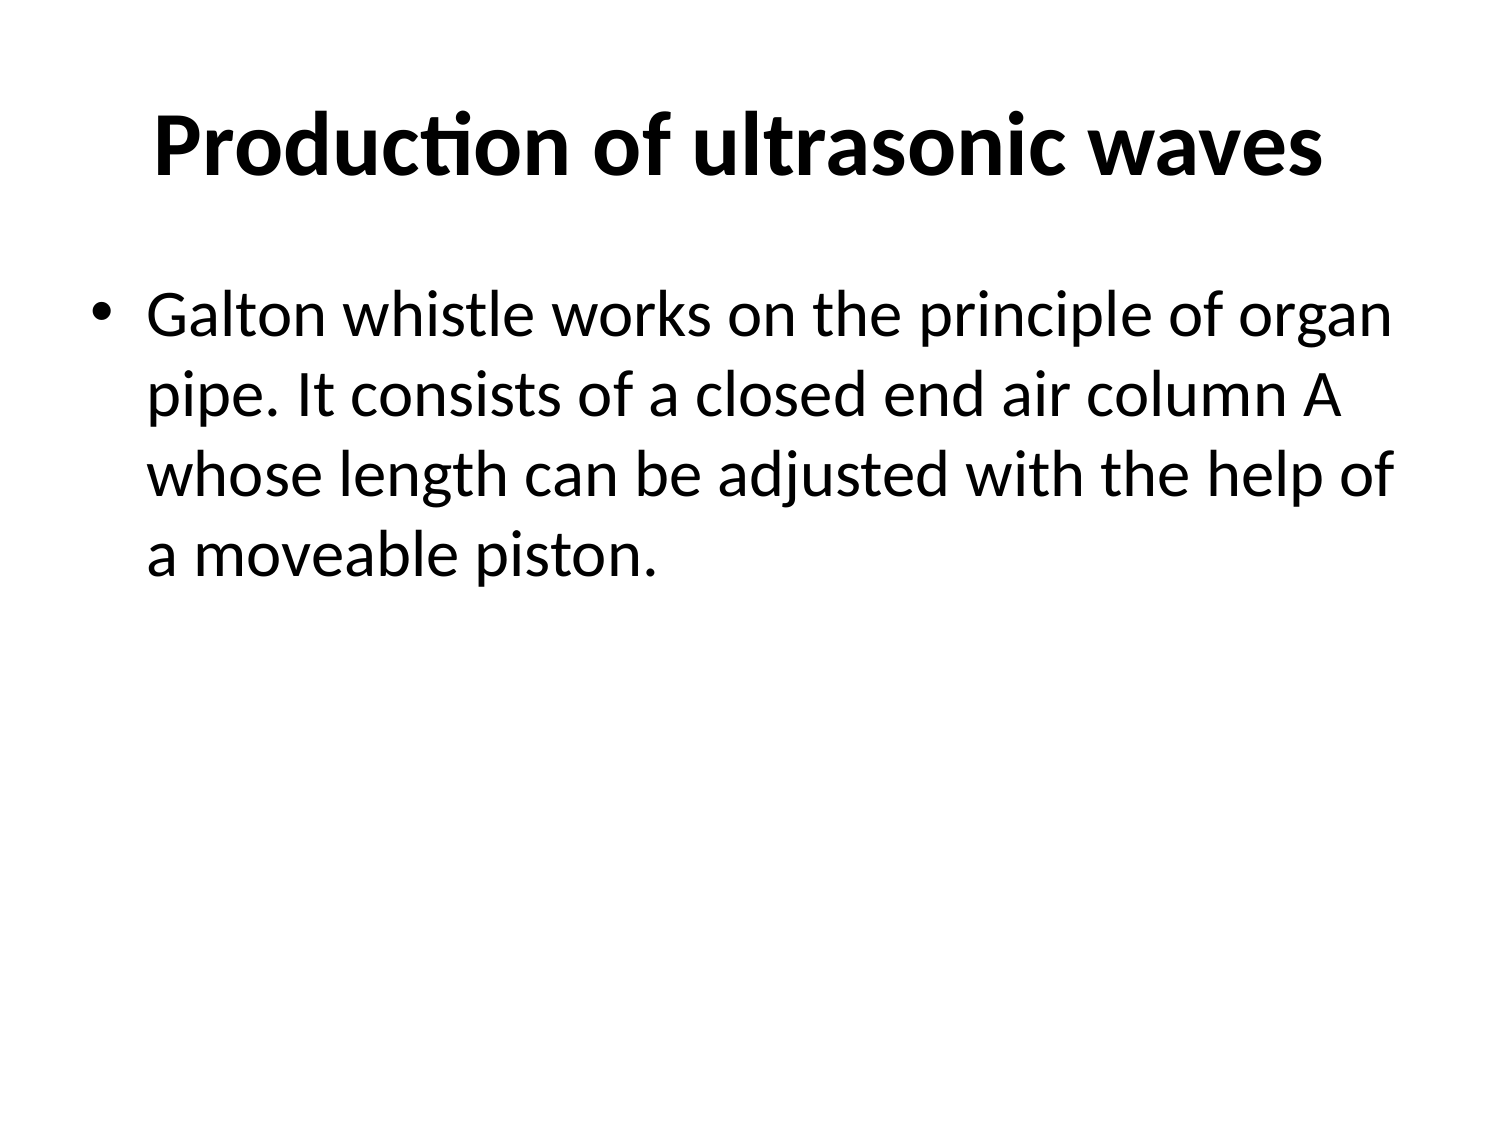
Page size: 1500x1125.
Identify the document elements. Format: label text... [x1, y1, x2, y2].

title Production of ultrasonic waves [75, 45, 1425, 233]
list Galton whistle works on the principle of organ pipe. It consists of a closed end air column A whose length can be adjusted with the help of a moveable piston. [75, 262, 1425, 1005]
